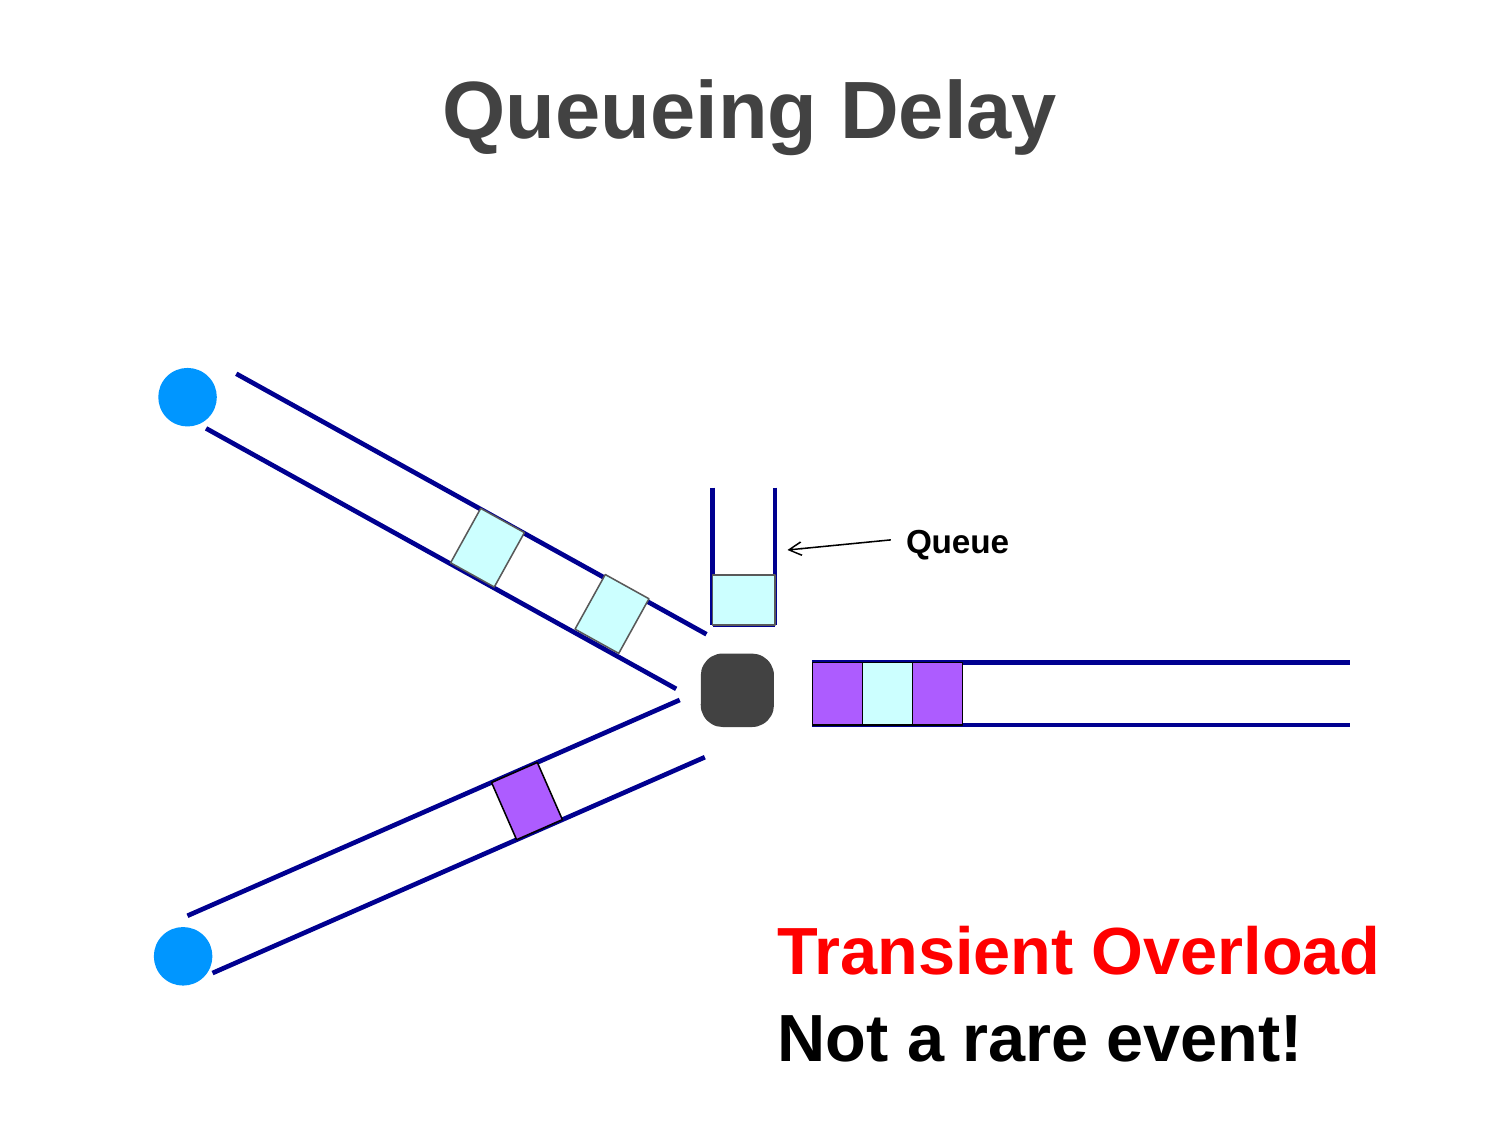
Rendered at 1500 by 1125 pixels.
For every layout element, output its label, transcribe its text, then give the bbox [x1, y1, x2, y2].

text_box Queue [890, 512, 1025, 568]
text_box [712, 487, 776, 626]
text_box [153, 927, 213, 986]
text_box [158, 367, 217, 427]
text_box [812, 662, 1351, 726]
text_box Not a rare event! [762, 987, 1463, 1083]
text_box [177, 804, 716, 869]
text_box Transient Overload [762, 899, 1463, 987]
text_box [787, 540, 891, 551]
title Queueing Delay [0, 20, 1500, 163]
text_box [187, 496, 707, 563]
text_box [700, 653, 774, 728]
